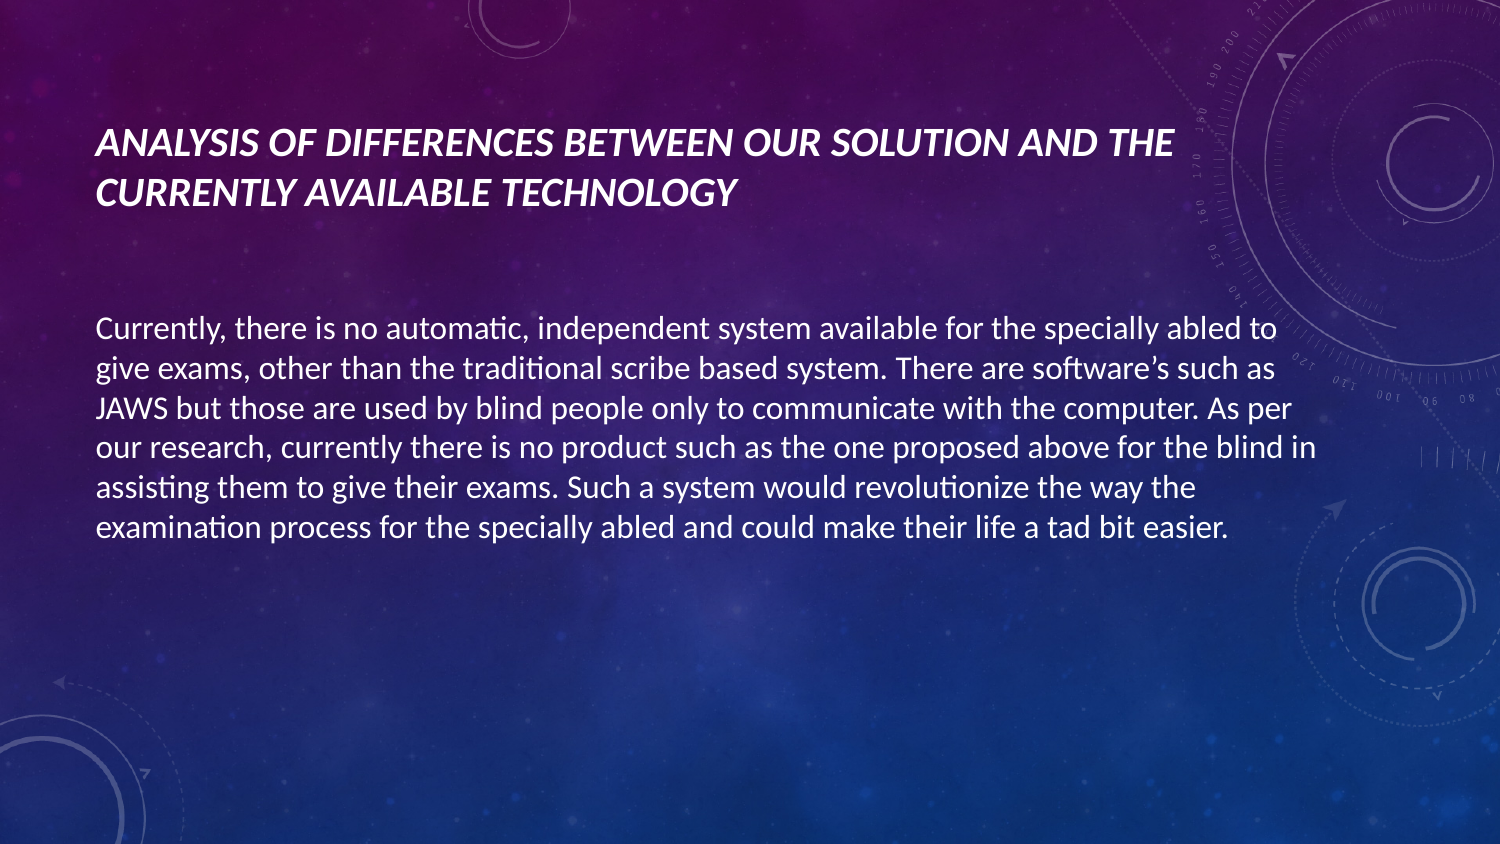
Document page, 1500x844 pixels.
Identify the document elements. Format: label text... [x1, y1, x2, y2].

picture [0, 0, 1500, 844]
list Currently, there is no automatic, independent system available for the specially abled to give exams, other than the traditional scribe based system. There are software’s such as JAWS but those are used by blind people only to communicate with the computer. As per our research, currently there is no product such as the one proposed above for the blind in assisting them to give their exams. Such a system would revolutionize the way the examination process for the specially abled and could make their life a tad bit easier. [84, 223, 1331, 673]
title ANALYSIS OF DIFFERENCES BETWEEN OUR SOLUTION AND THE CURRENTLY AVAILABLE TECHNOLOGY [84, 75, 1331, 223]
